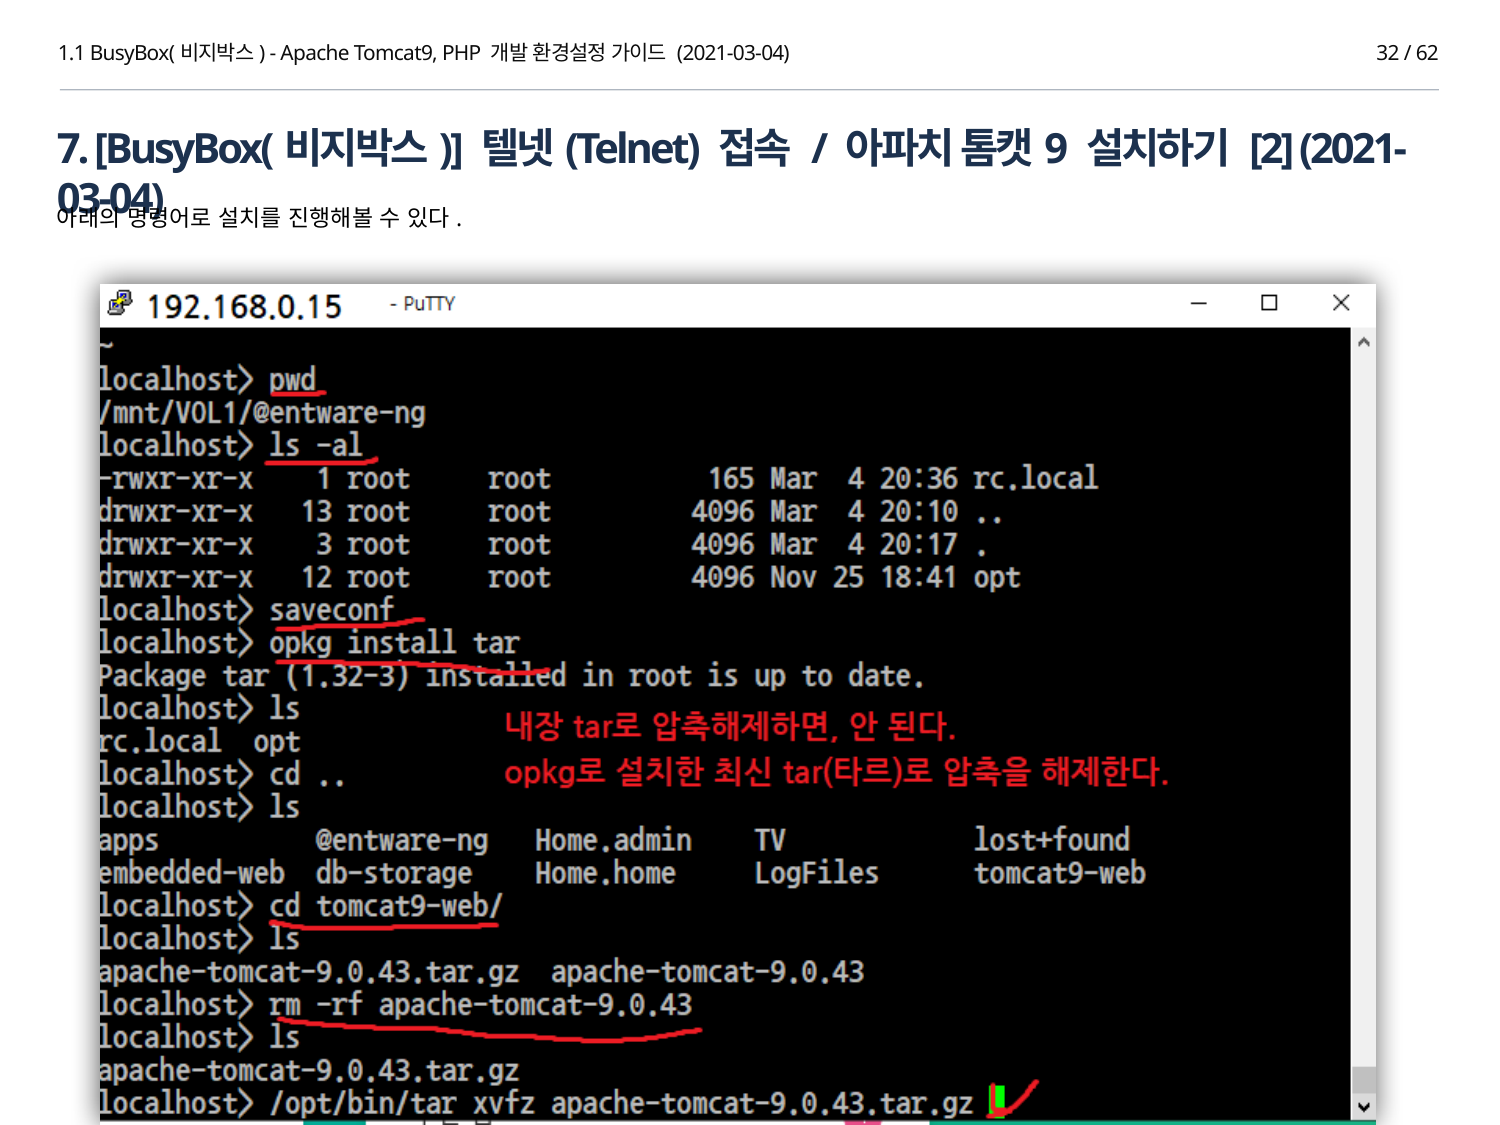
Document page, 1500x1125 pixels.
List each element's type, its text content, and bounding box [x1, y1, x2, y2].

picture [100, 284, 1376, 1125]
text_box 32 / 62 [1193, 31, 1454, 75]
text_box 7. [BusyBox(비지박스)] 텔넷(Telnet) 접속 / 아파치 톰캣9 설치하기 [2] (2021-03-04) [42, 114, 1439, 211]
text_box 아래의 명령어로 설치를 진행해볼 수 있다. [42, 195, 1432, 279]
text_box 1.1 BusyBox(비지박스) - Apache Tomcat9, PHP 개발 환경설정 가이드 (2021-03-04) [43, 32, 1193, 72]
